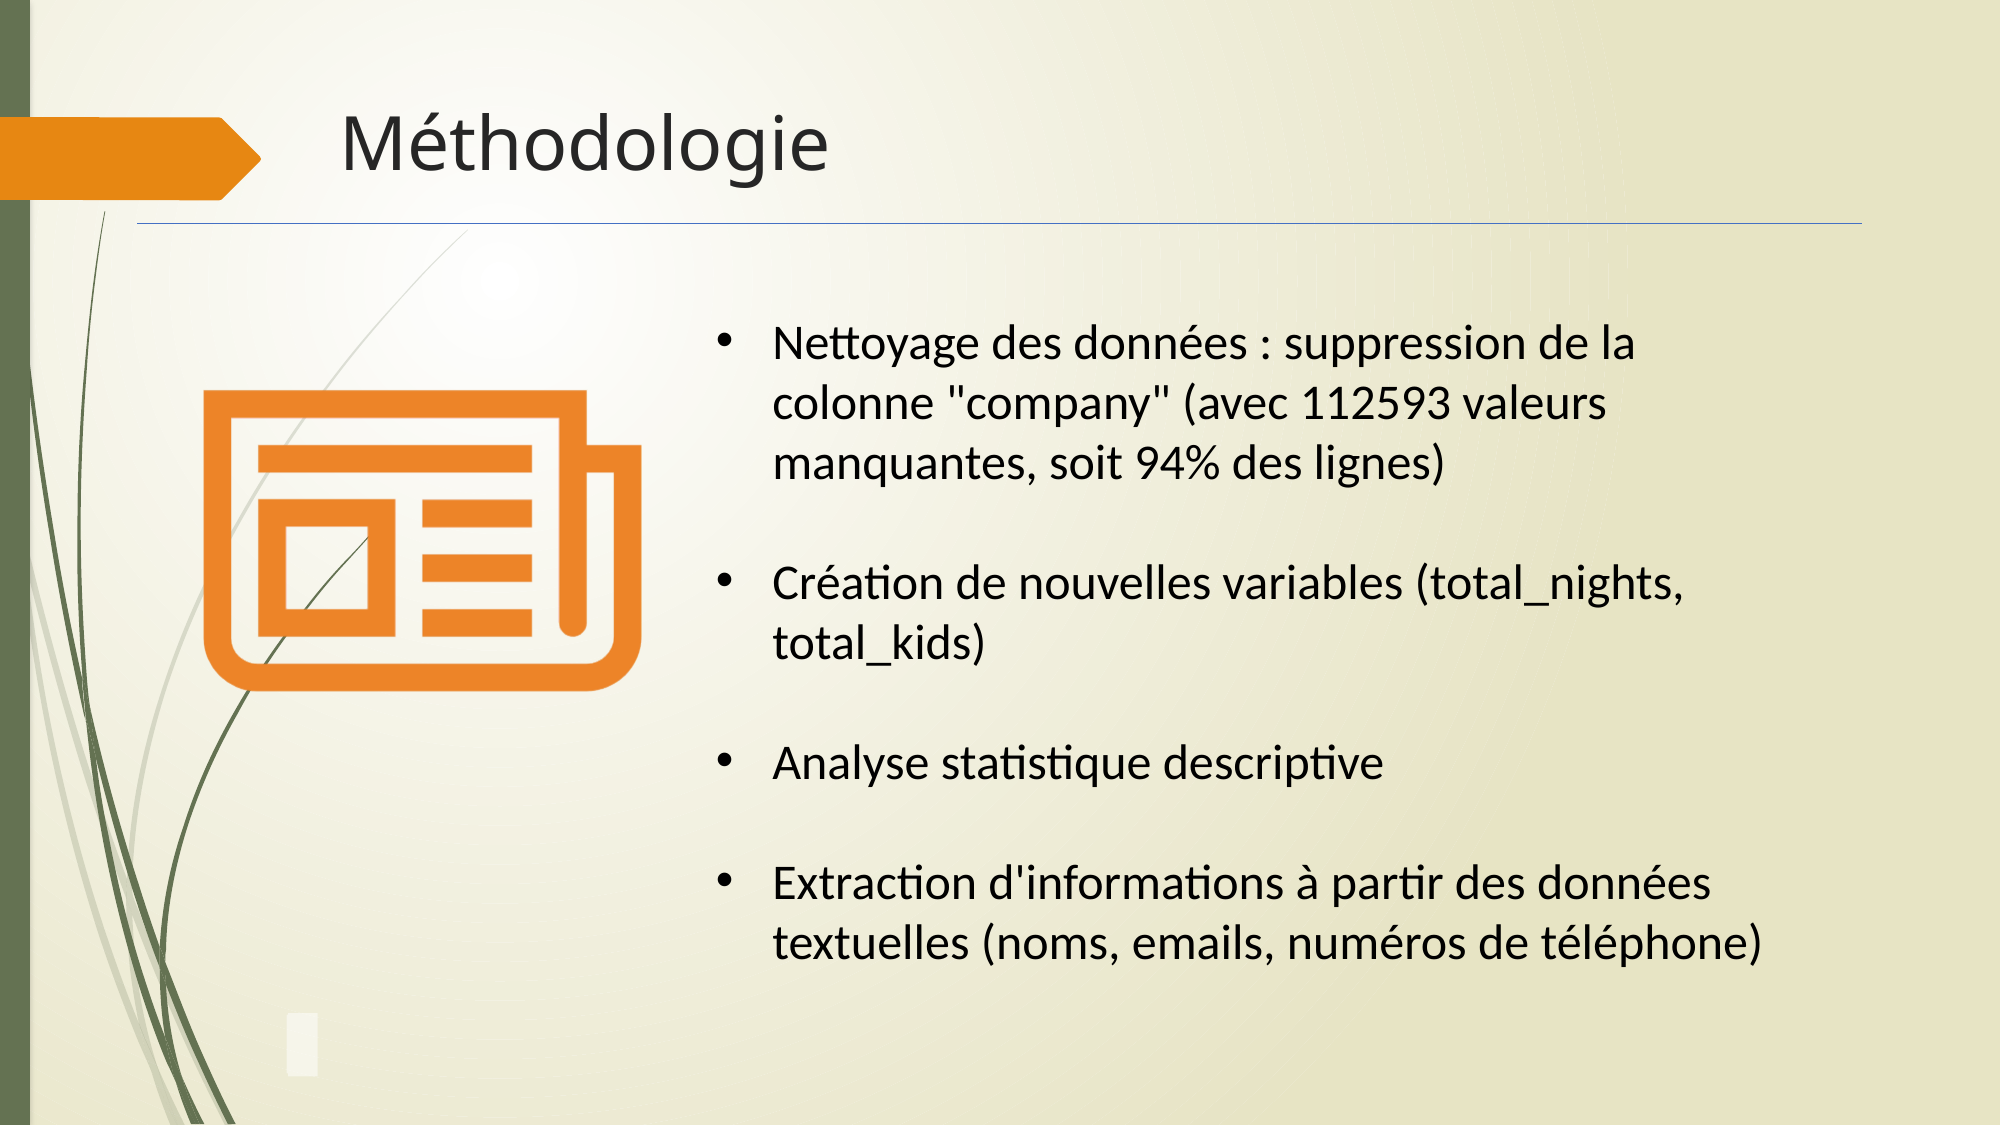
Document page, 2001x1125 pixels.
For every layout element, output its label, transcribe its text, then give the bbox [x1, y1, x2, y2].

picture [160, 292, 685, 817]
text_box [136, 140, 1938, 1109]
title Méthodologie [269, 16, 1731, 140]
